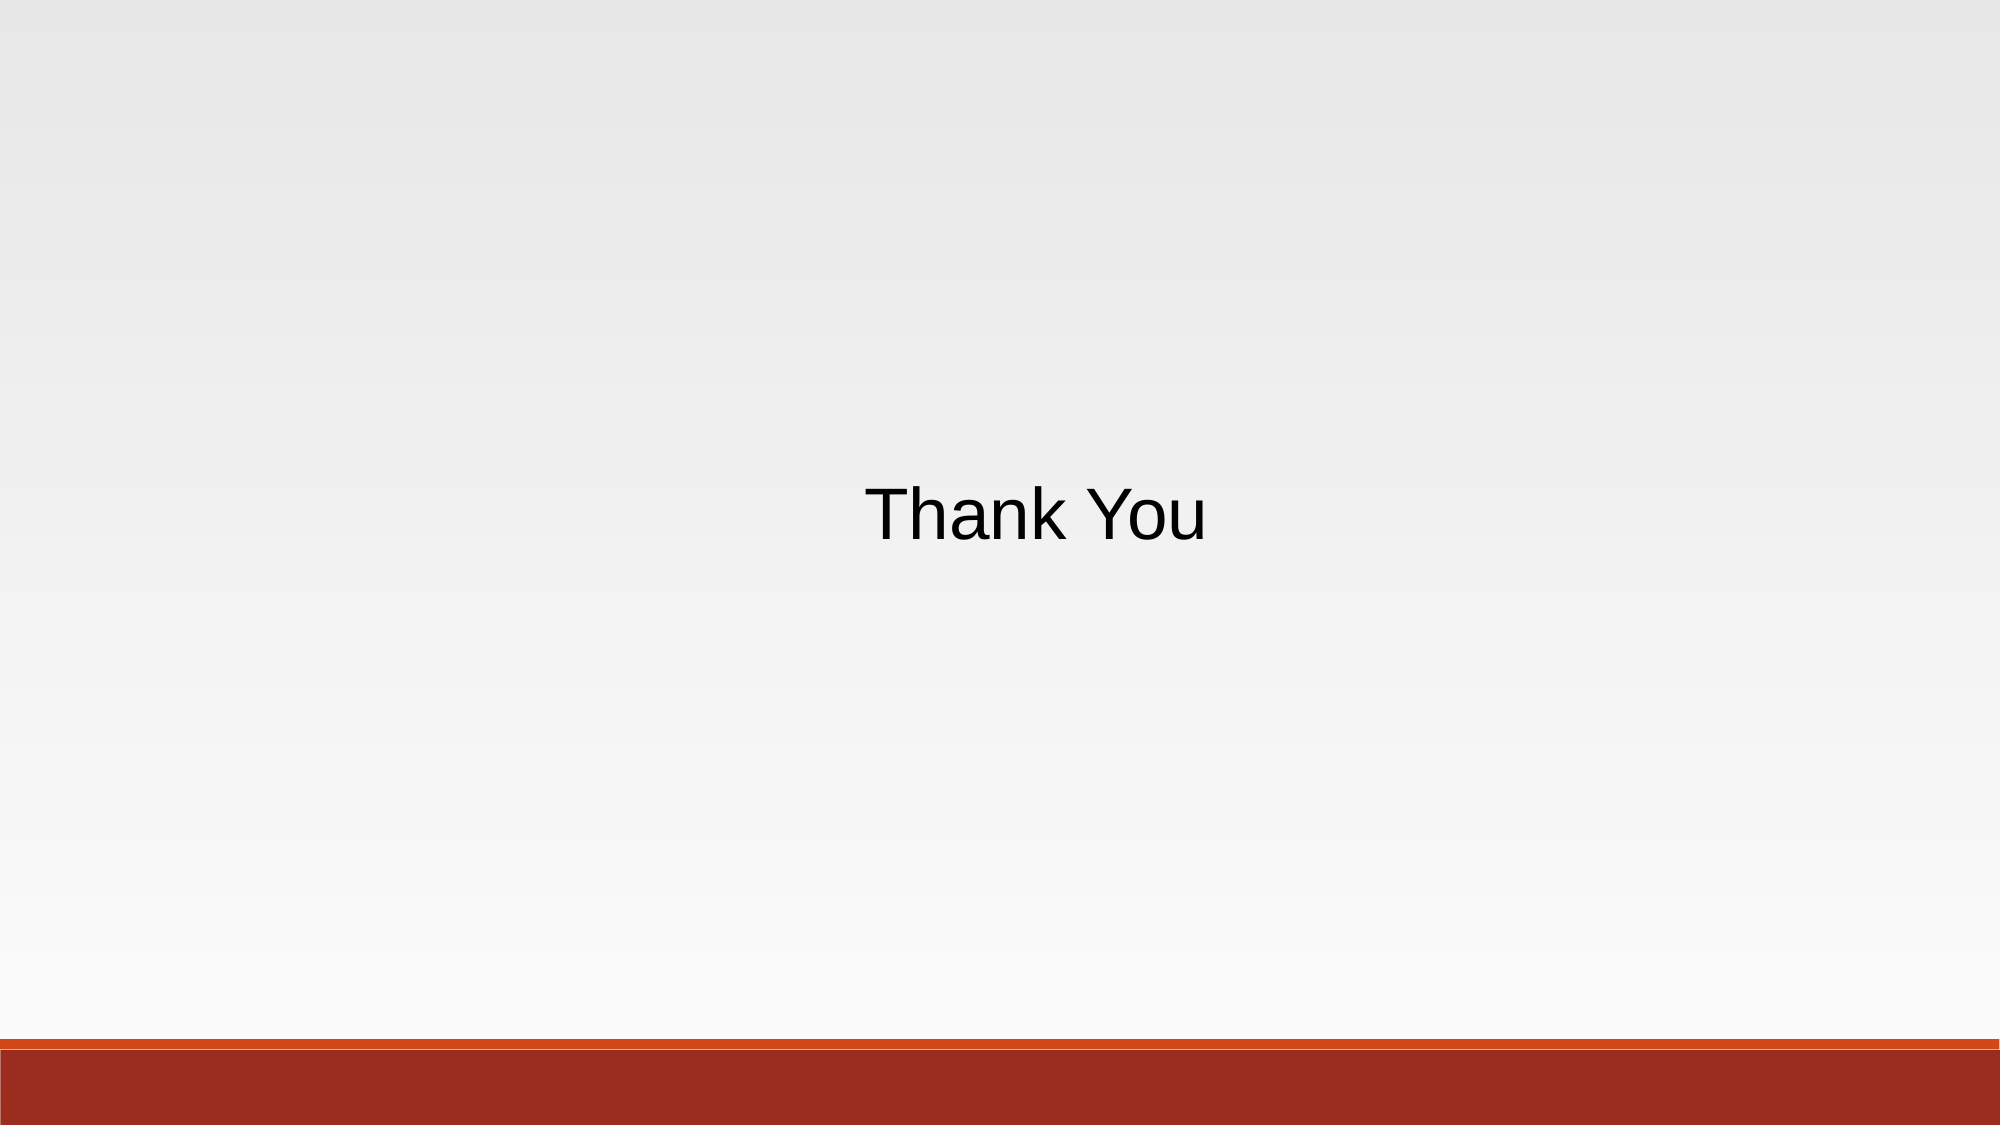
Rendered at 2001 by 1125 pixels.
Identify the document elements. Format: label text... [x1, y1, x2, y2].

text_box Thank You [263, 458, 1810, 562]
